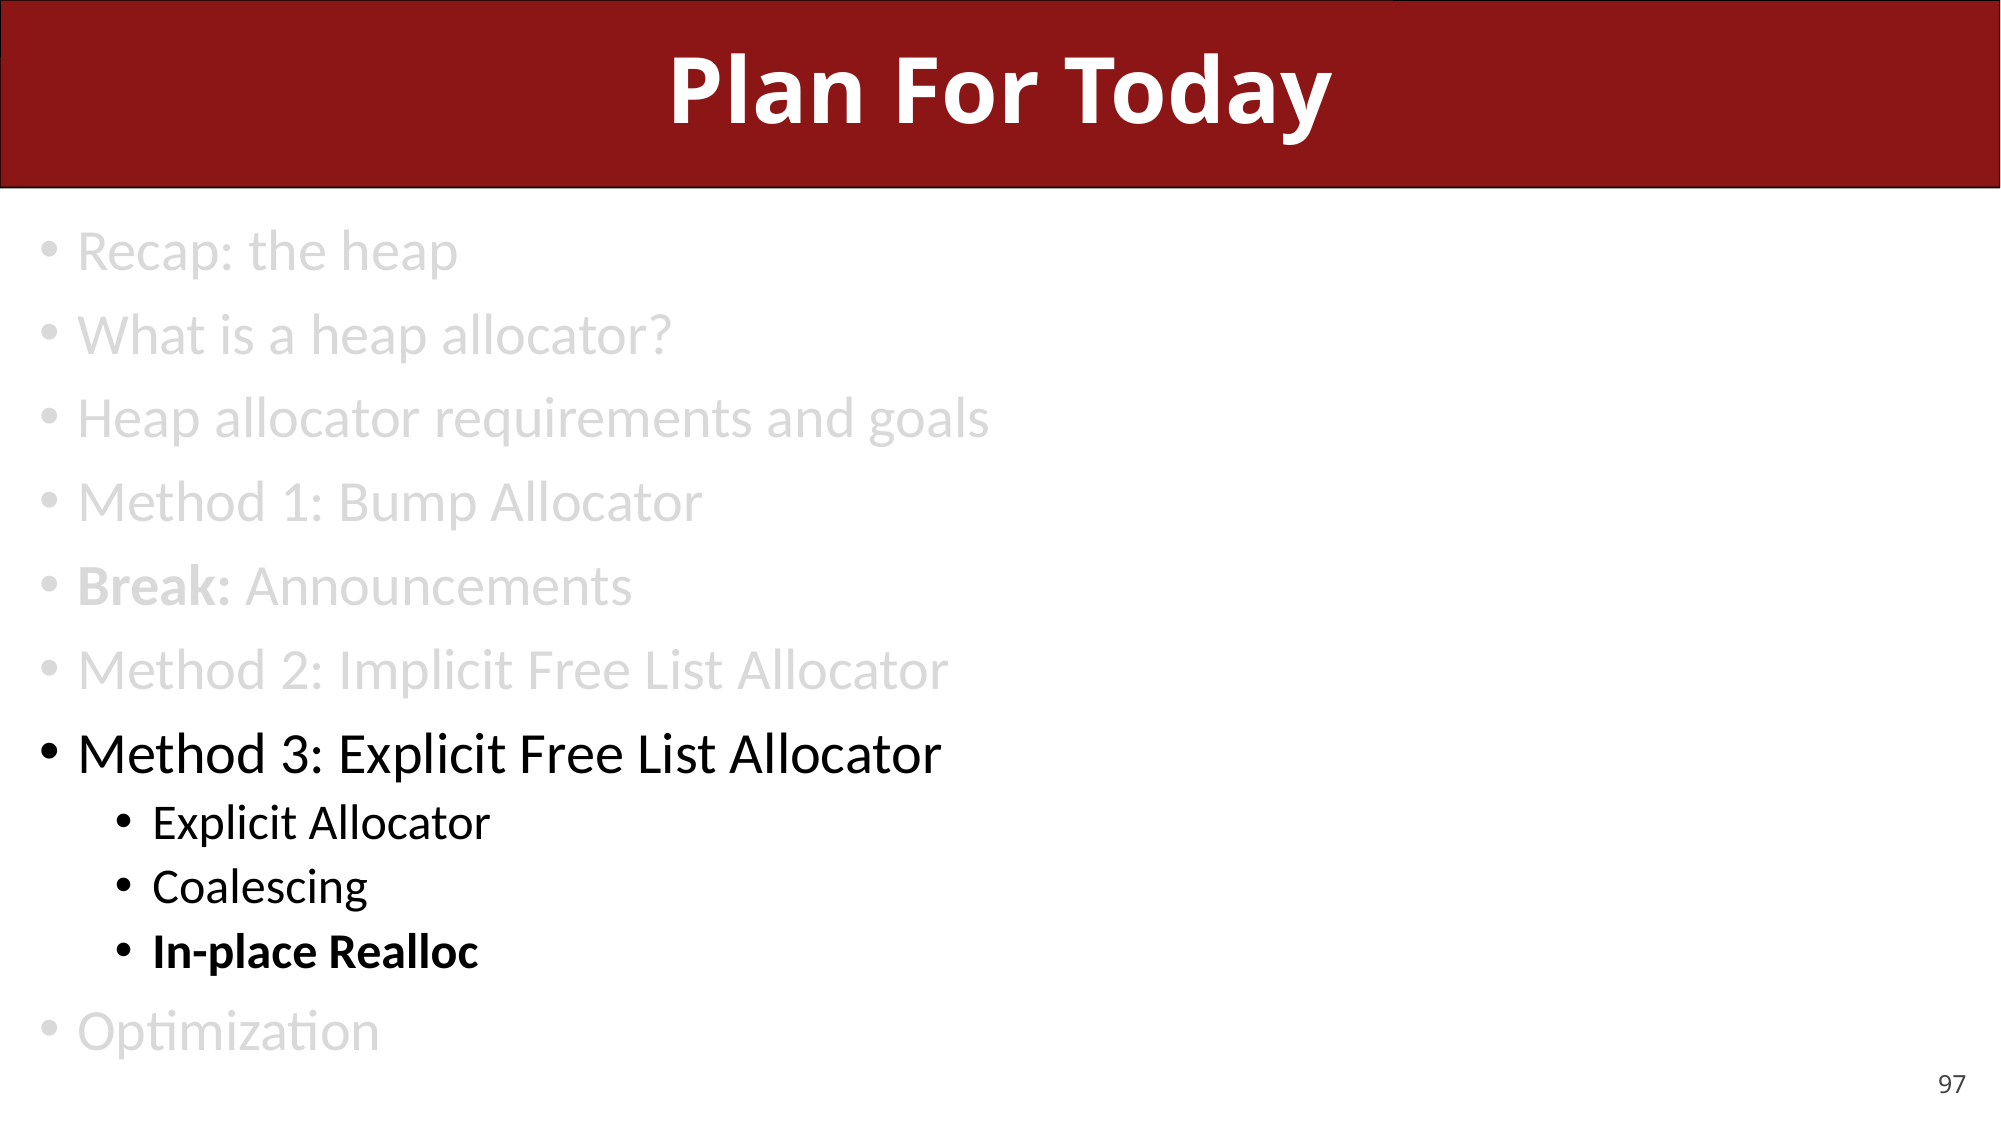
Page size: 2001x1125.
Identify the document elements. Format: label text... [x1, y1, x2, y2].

title Plan For Today [75, 0, 1925, 188]
list Recap: the heap What is a heap allocator? Heap allocator requirements and goals Method 1: Bump Allocator Break: Announcements Method 2: Implicit Free List Allocator Method 3: Explicit Free List Allocator Explicit Allocator Coalescing In-place Realloc Optimization [24, 212, 1963, 1113]
